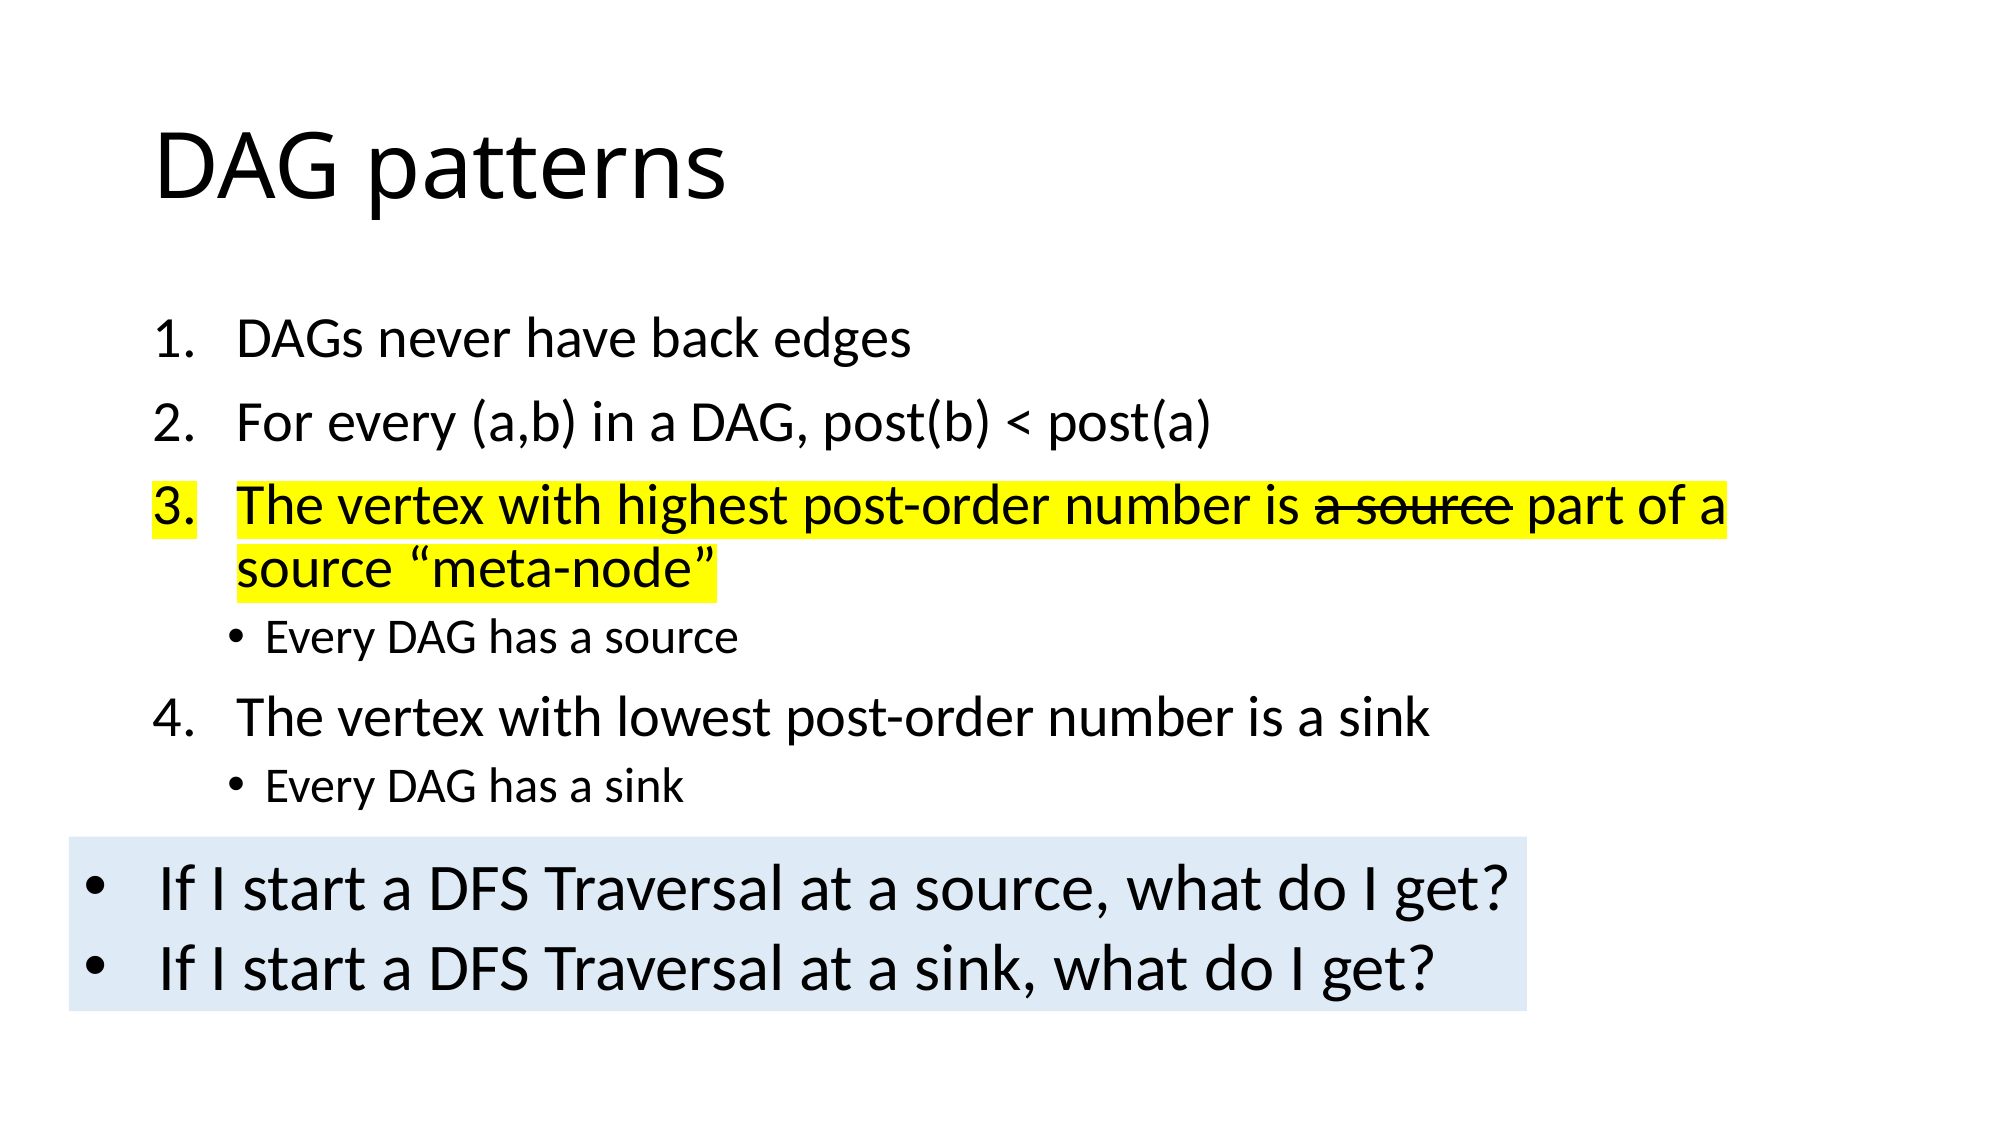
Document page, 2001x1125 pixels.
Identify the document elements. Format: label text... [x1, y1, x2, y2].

title DAG patterns [137, 59, 1863, 278]
text_box If I start a DFS Traversal at a source, what do I get? If I start a DFS Traversal at a sink, what do I get? [68, 836, 1527, 1012]
list DAGs never have back edges For every (a,b) in a DAG, post(b) < post(a) The vertex with highest post-order number is a source part of a source “meta-node” Every DAG has a source The vertex with lowest post-order number is a sink Every DAG has a sink [137, 299, 1863, 1014]
